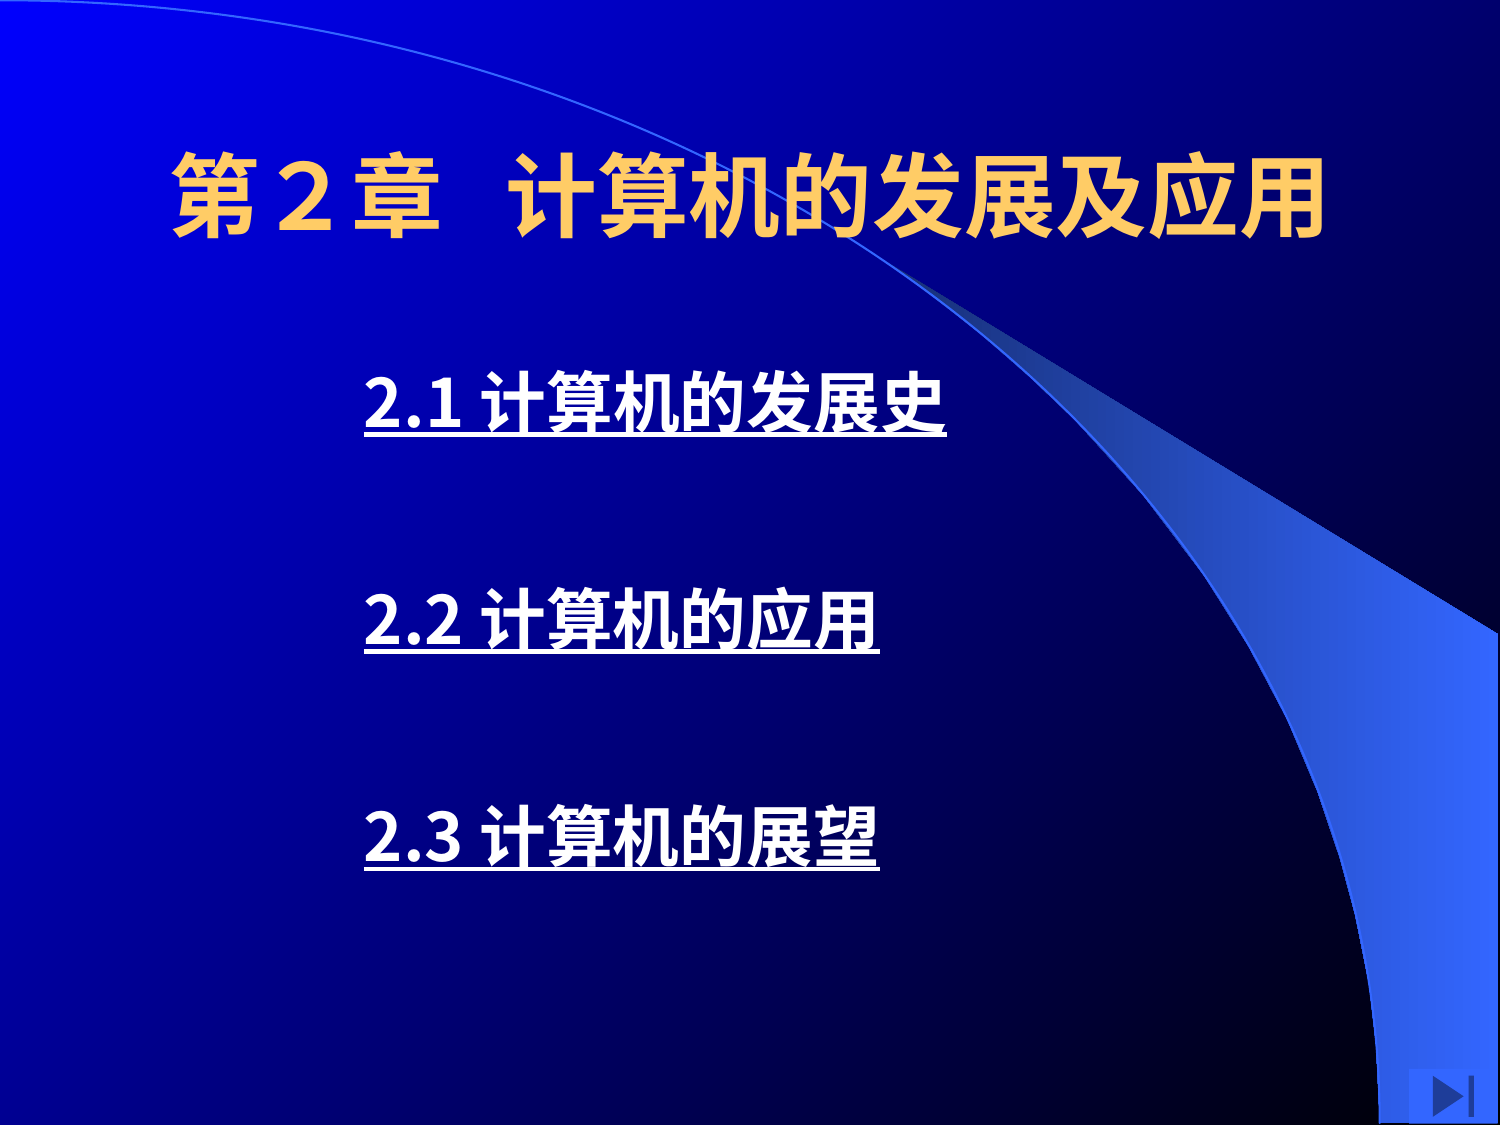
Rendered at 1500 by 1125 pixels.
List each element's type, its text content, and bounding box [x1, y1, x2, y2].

text_box 2.2 计算机的应用 [348, 570, 1075, 682]
text_box [1409, 1068, 1498, 1124]
title 第２章 计算机的发展及应用 [112, 99, 1388, 288]
text_box 2.3 计算机的展望 [348, 787, 1125, 899]
text_box 2.1 计算机的发展史 [348, 353, 1088, 465]
